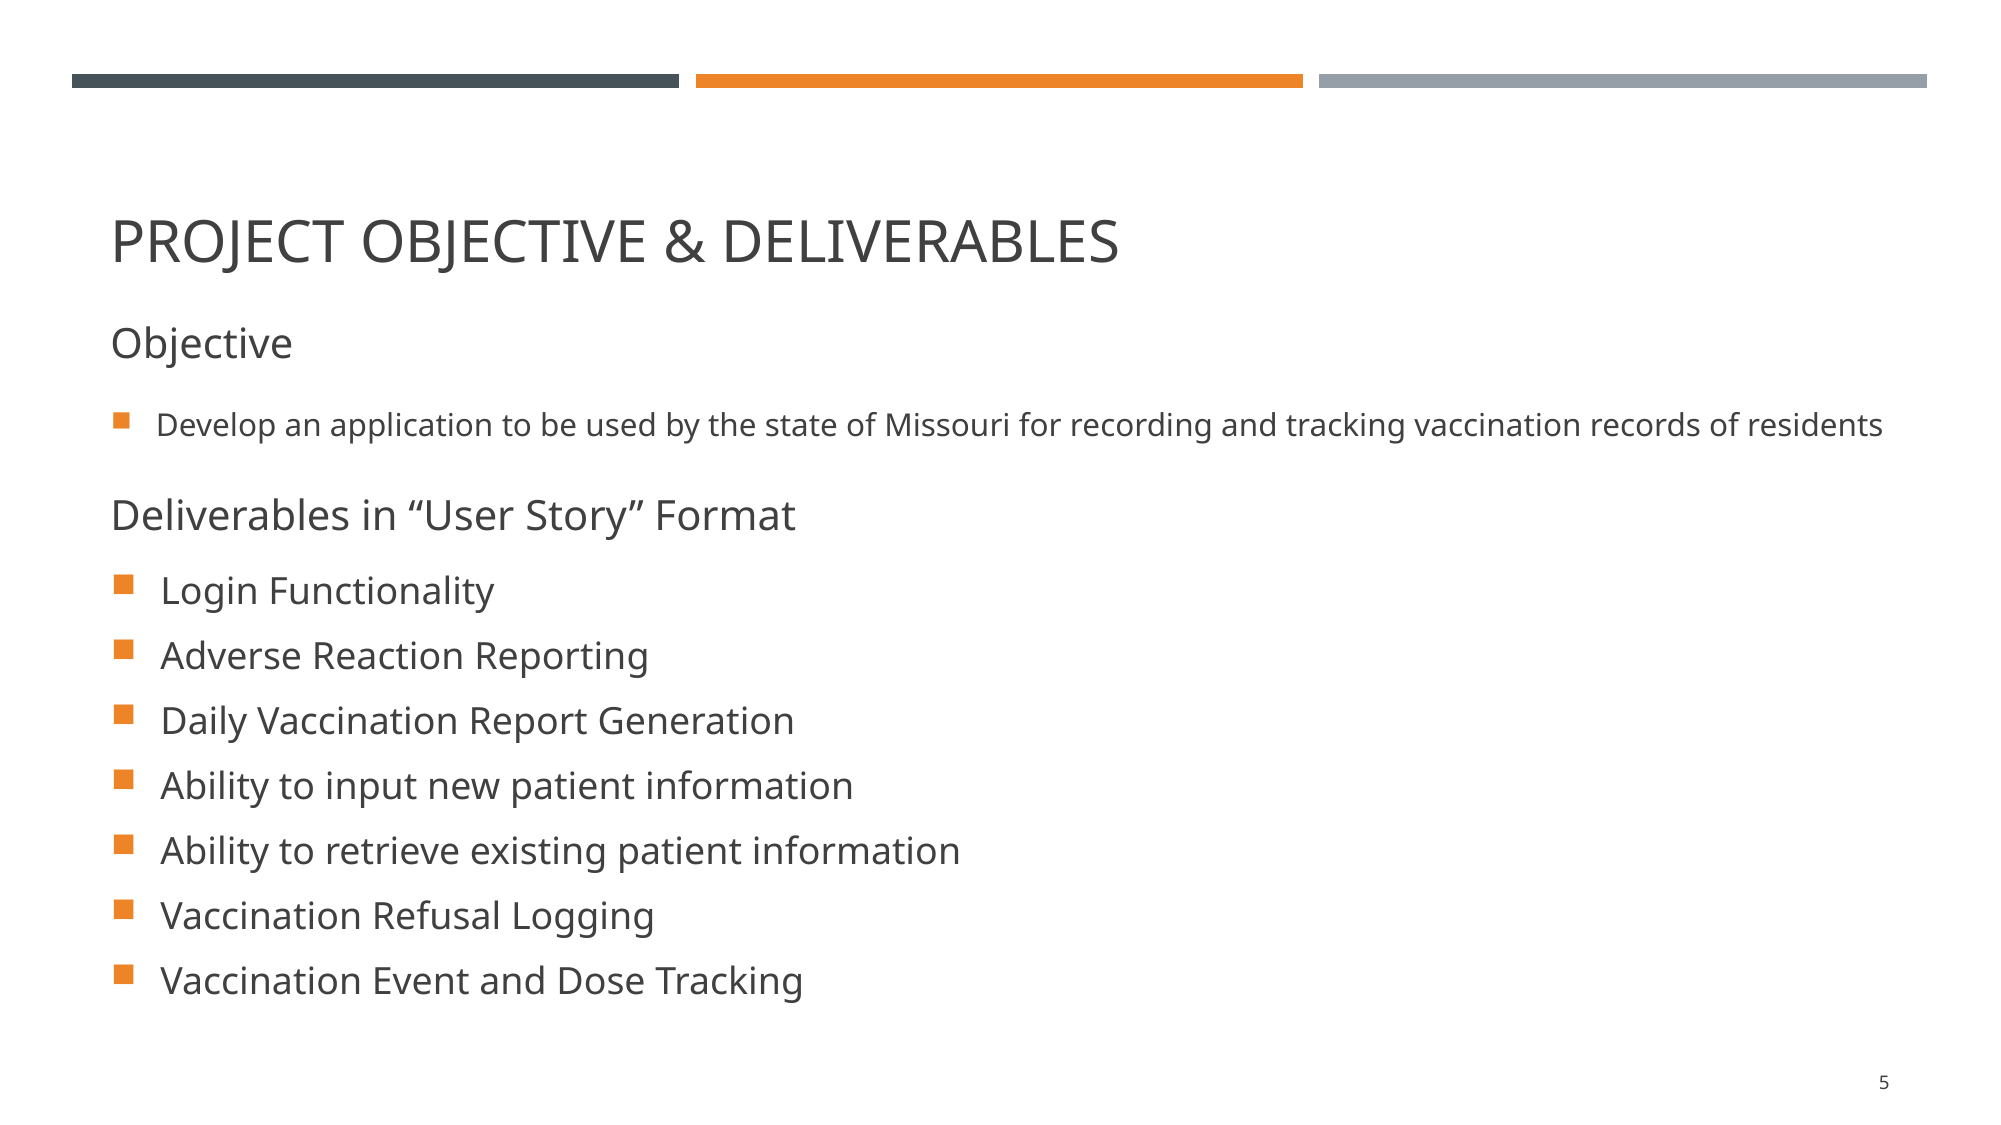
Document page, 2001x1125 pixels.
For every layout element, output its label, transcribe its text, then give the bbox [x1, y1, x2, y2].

title Project objective & Deliverables [95, 119, 1905, 282]
list Develop an application to be used by the state of Missouri for recording and tracking vaccination records of residents [95, 397, 1905, 489]
list Login Functionality Adverse Reaction Reporting Daily Vaccination Report Generation Ability to input new patient information Ability to retrieve existing patient information Vaccination Refusal Logging Vaccination Event and Dose Tracking [95, 559, 1905, 1042]
list Objective [95, 296, 312, 388]
slide_number 5 [1732, 1053, 1905, 1114]
list Deliverables in “User Story” Format [95, 468, 1068, 559]
